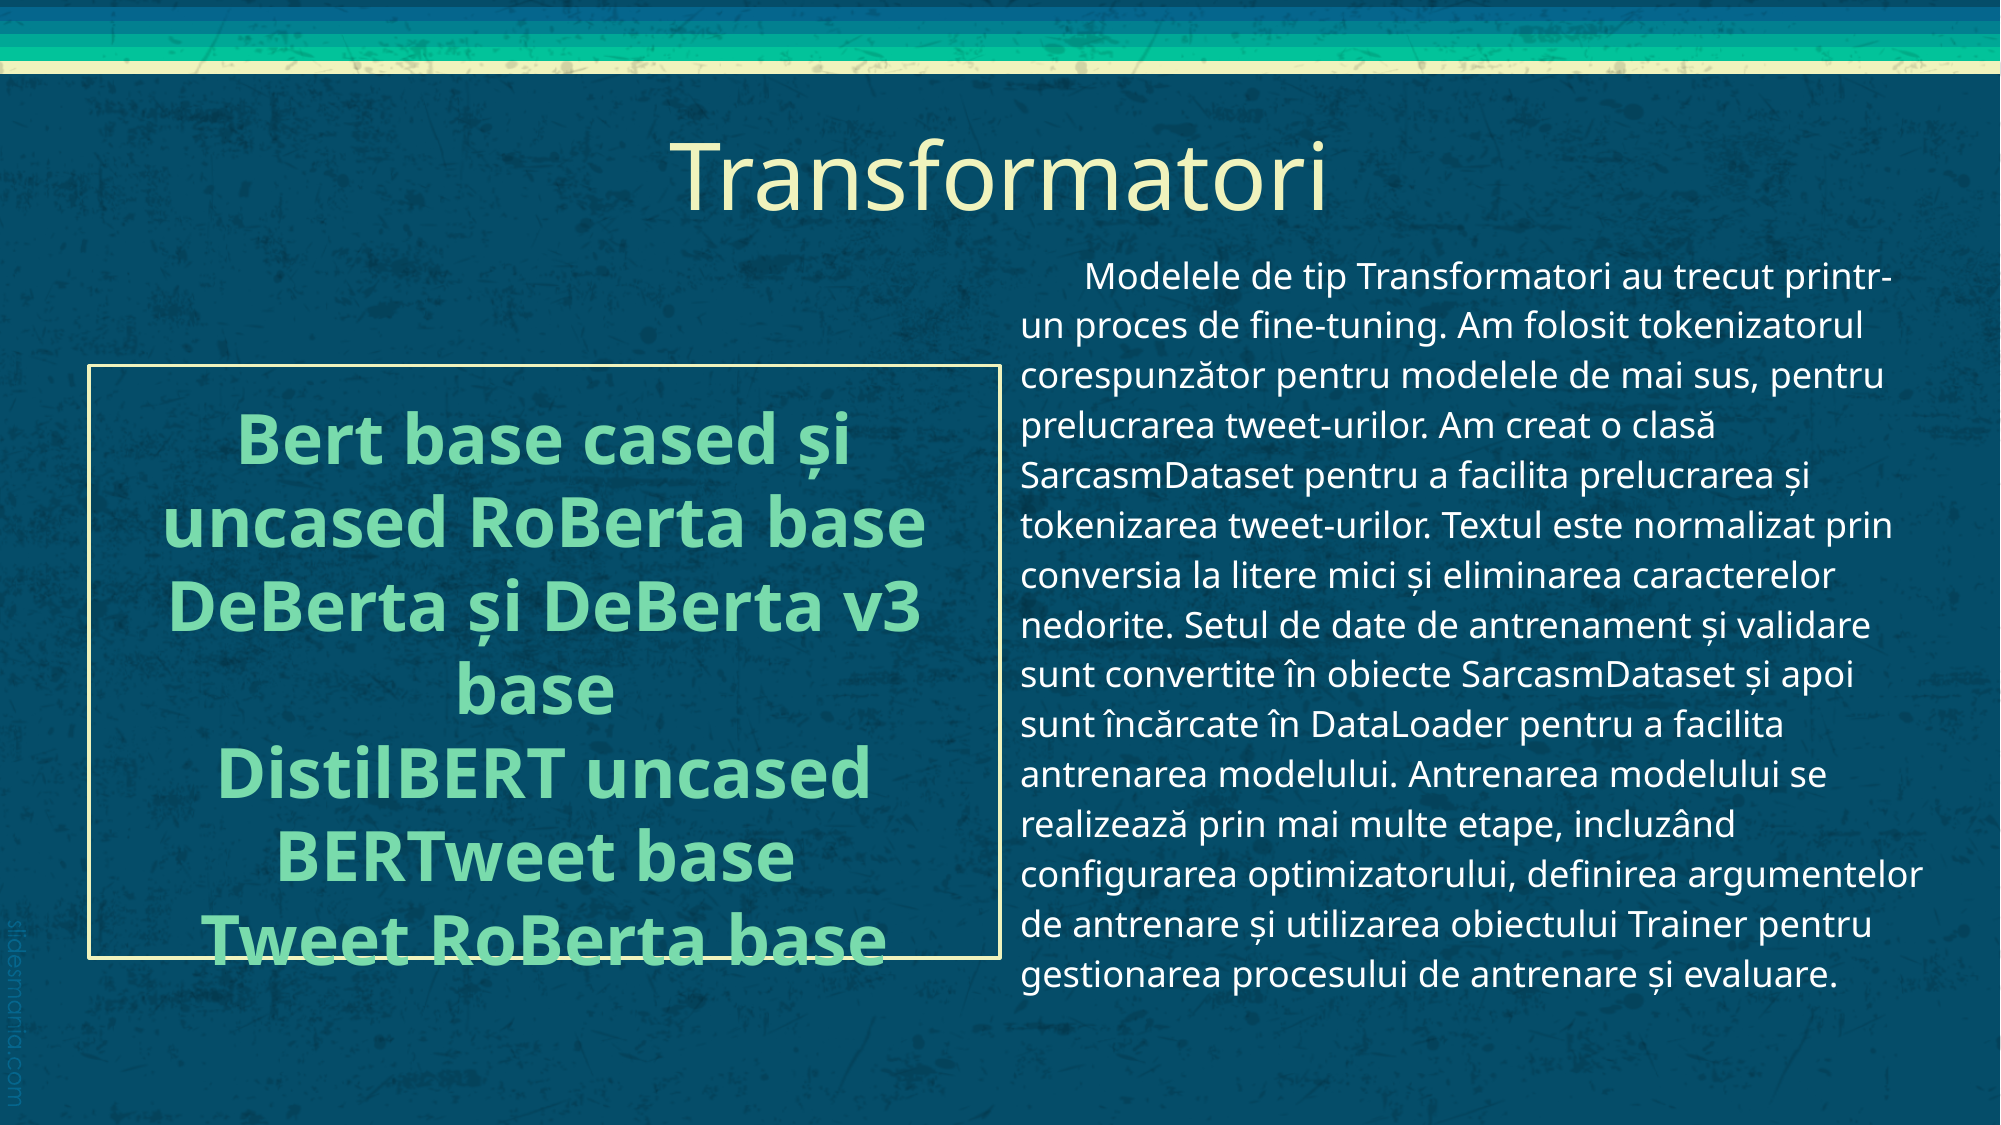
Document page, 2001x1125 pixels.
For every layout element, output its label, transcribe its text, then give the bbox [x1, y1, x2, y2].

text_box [0, 0, 2000, 75]
title Transformatori [217, 96, 1783, 281]
list Modelele de tip Transformatori au trecut printr-un proces de fine-tuning. Am folosit tokenizatorul corespunzător pentru modelele de mai sus, pentru prelucrarea tweet-urilor. Am creat o clasă SarcasmDataset pentru a facilita prelucrarea și tokenizarea tweet-urilor. Textul este normalizat prin conversia la litere mici și eliminarea caracterelor nedorite. Setul de date de antrenament și validare sunt convertite în obiecte SarcasmDataset și apoi sunt încărcate în DataLoader pentru a facilita antrenarea modelului. Antrenarea modelului se realizează prin mai multe etape, incluzând configurarea optimizatorului, definirea argumentelor de antrenare și utilizarea obiectului Trainer pentru gestionarea procesului de antrenare și evaluare. [999, 226, 1947, 1070]
picture [88, 958, 999, 965]
subtitle Bert base cased și uncased RoBerta base DeBerta și DeBerta v3 base DistilBERT uncased BERTweet base Tweet RoBerta base [88, 374, 1000, 949]
text_box [88, 365, 999, 374]
text_box [88, 949, 999, 958]
